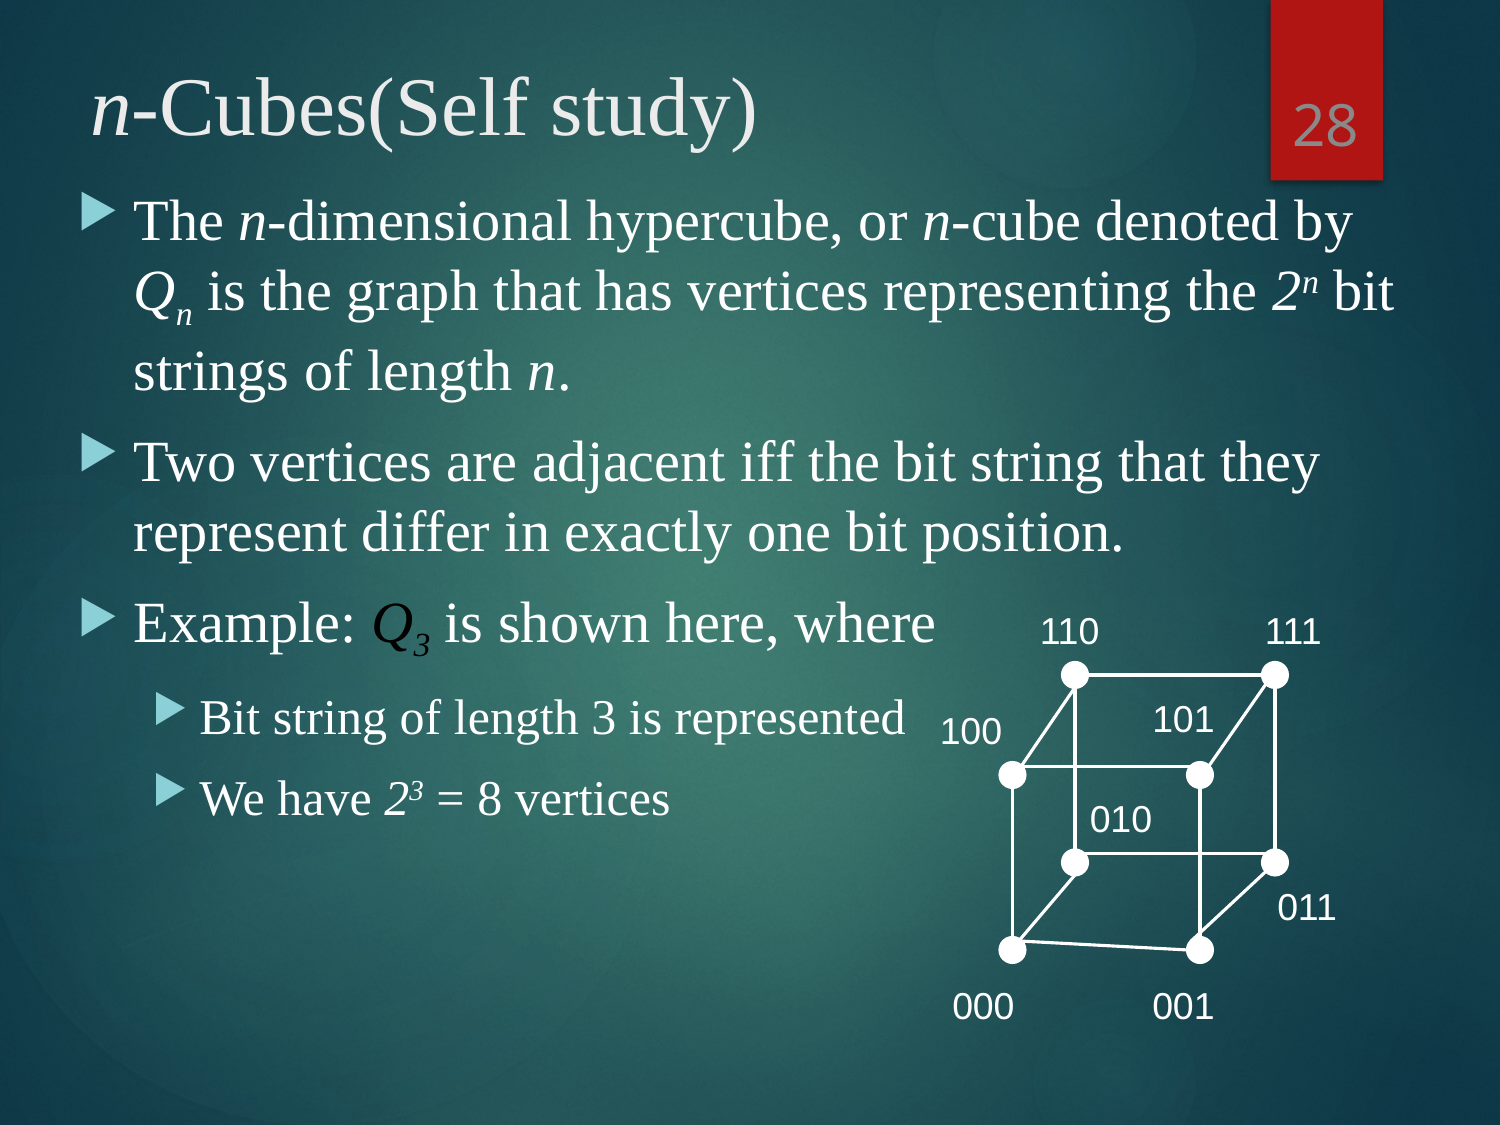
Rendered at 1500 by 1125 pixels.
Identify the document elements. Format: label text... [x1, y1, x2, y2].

picture [0, 0, 1500, 1125]
list The n-dimensional hypercube, or n-cube denoted by Qn is the graph that has vertices representing the 2n bit strings of length n. Two vertices are adjacent iff the bit string that they represent differ in exactly one bit position. Example: Q3 is shown here, where Bit string of length 3 is represented We have 23 = 8 vertices [62, 174, 1425, 838]
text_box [924, 599, 1363, 1036]
slide_number 28 [1273, 48, 1377, 175]
title n-Cubes(Self study) [75, 45, 1425, 174]
